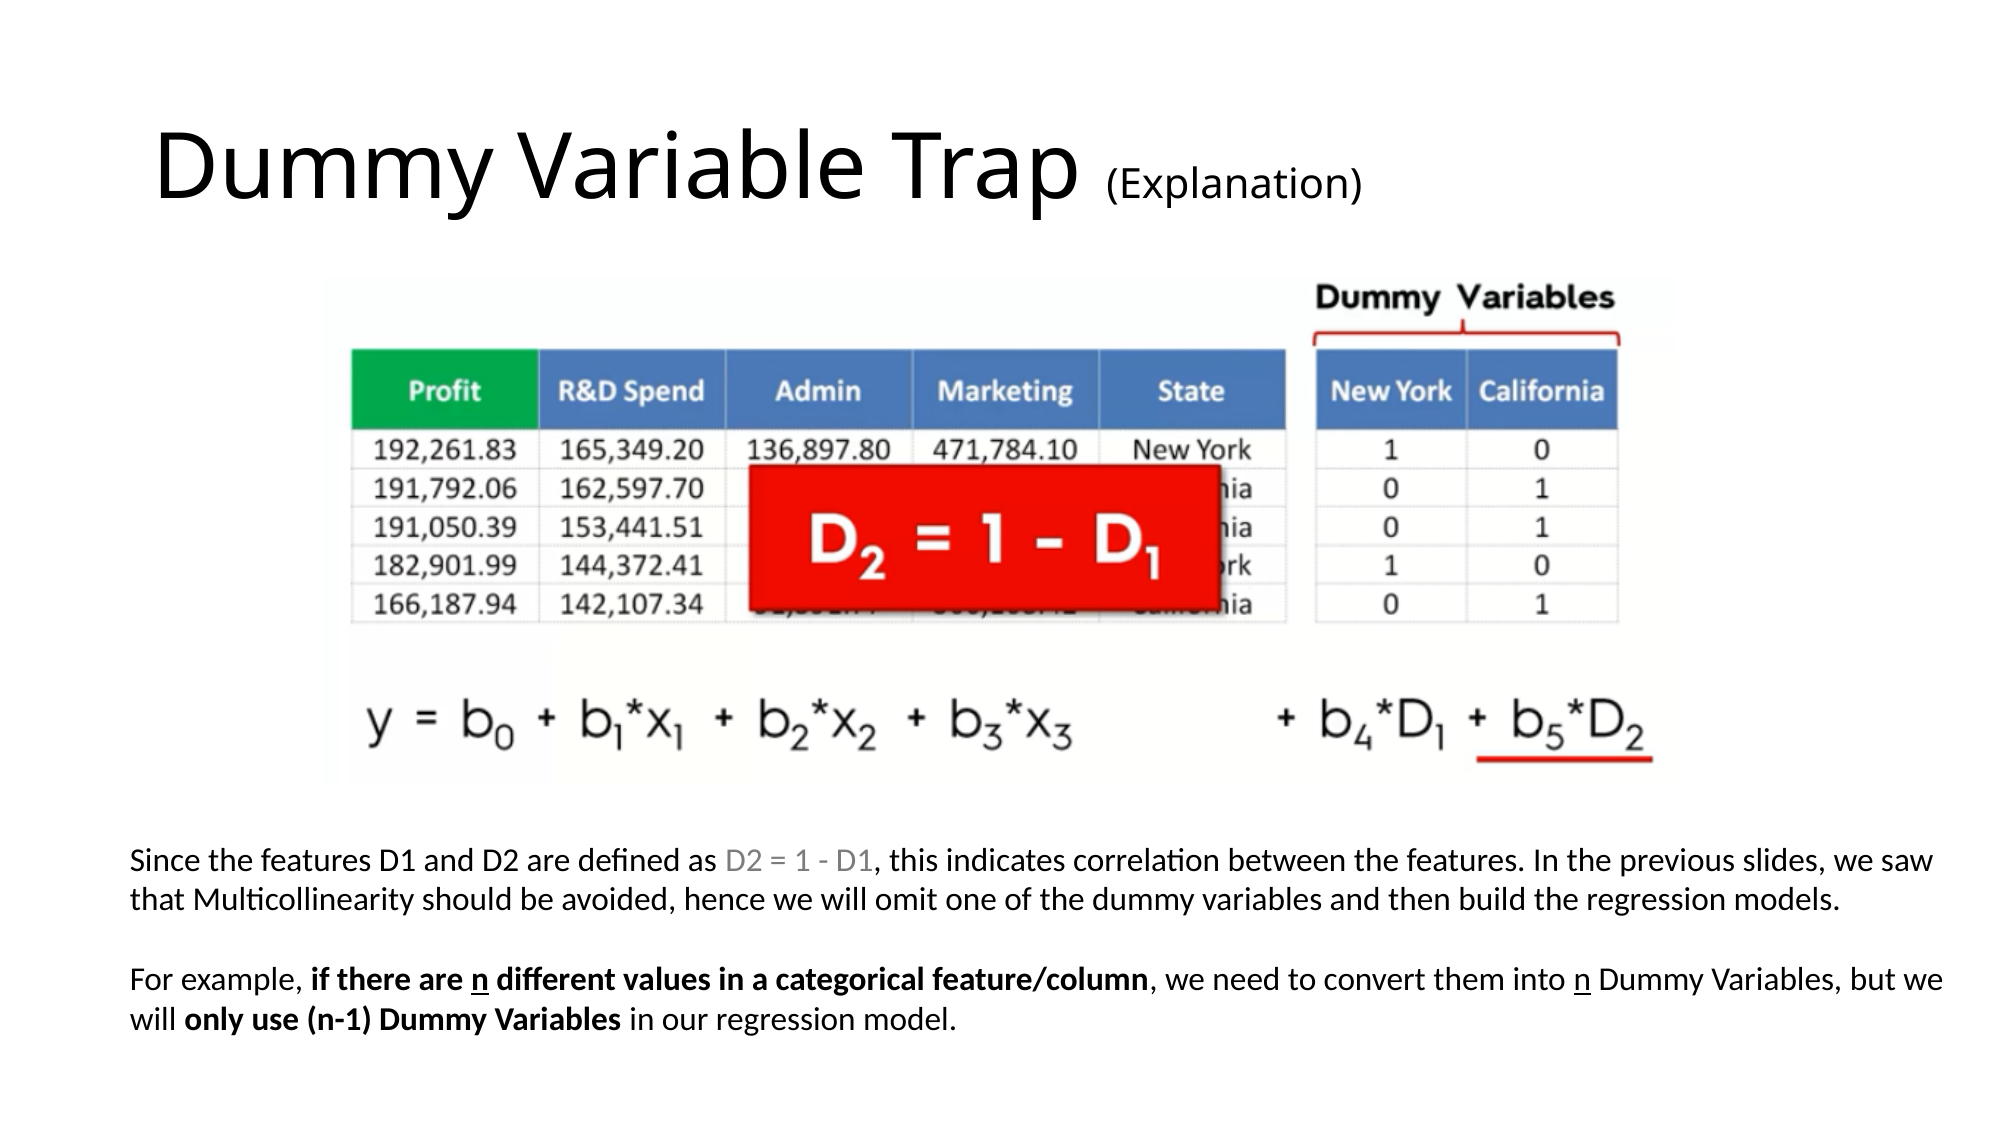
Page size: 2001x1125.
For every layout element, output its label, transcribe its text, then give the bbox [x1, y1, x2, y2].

text_box Since the features D1 and D2 are defined as D2 = 1 - D1, this indicates correlation between the features. In the previous slides, we saw that Multicollinearity should be avoided, hence we will omit one of the dummy variables and then build the regression models. For example, if there are n different values in a categorical feature/column, we need to convert them into n Dummy Variables, but we will only use (n-1) Dummy Variables in our regression model. [115, 830, 1964, 1045]
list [323, 277, 1675, 784]
title Dummy Variable Trap (Explanation) [137, 59, 1863, 278]
